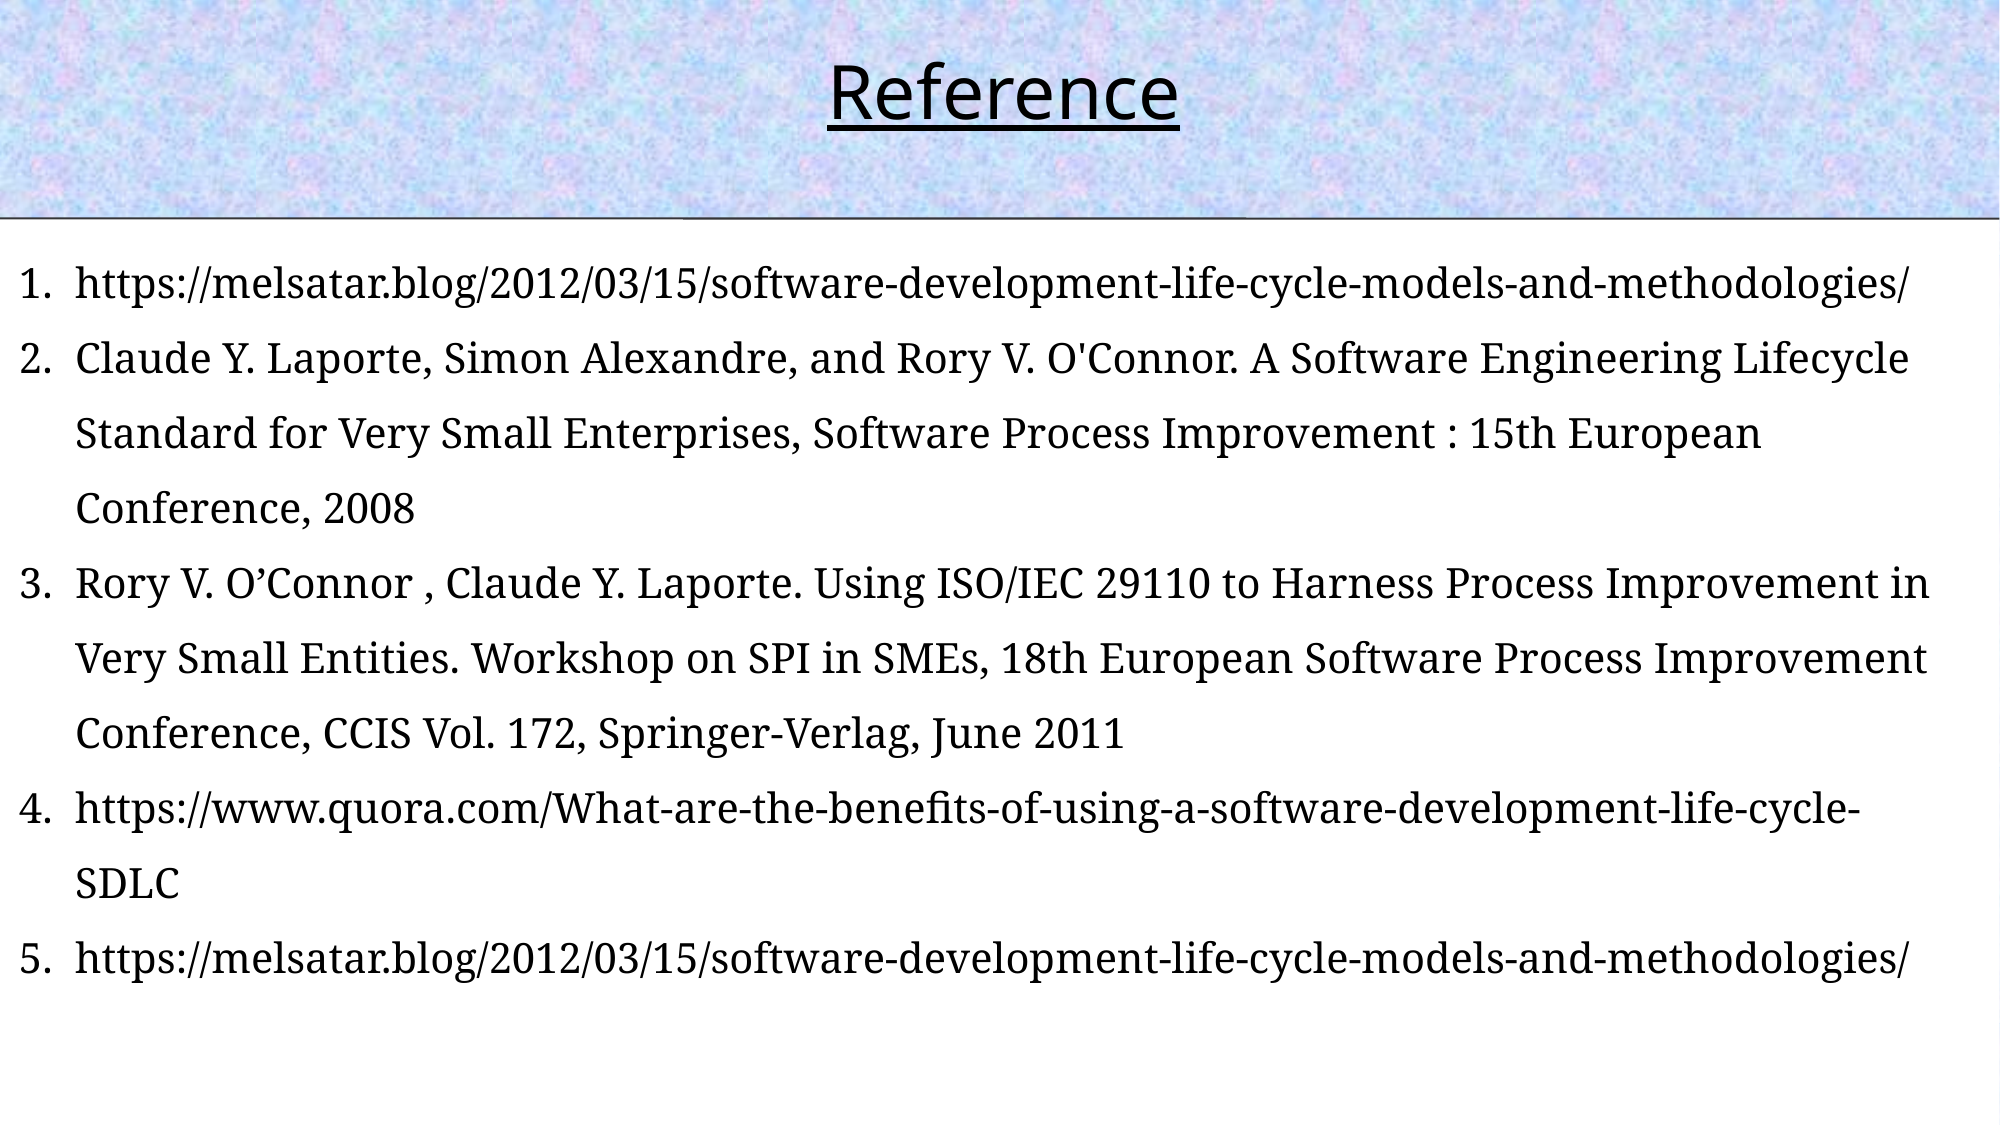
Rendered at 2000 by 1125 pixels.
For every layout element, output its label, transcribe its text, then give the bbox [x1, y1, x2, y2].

text_box https://melsatar.blog/2012/03/15/software-development-life-cycle-models-and-methodologies/ Claude Y. Laporte, Simon Alexandre, and Rory V. O'Connor. A Software Engineering Lifecycle Standard for Very Small Enterprises, Software Process Improvement : 15th European Conference, 2008 Rory V. O’Connor , Claude Y. Laporte. Using ISO/IEC 29110 to Harness Process Improvement in Very Small Entities. Workshop on SPI in SMEs, 18th European Software Process Improvement Conference, CCIS Vol. 172, Springer-Verlag, June 2011 https://www.quora.com/What-are-the-benefits-of-using-a-software-development-life-cycle-SDLC https://melsatar.blog/2012/03/15/software-development-life-cycle-models-and-methodologies/ [4, 224, 1975, 1125]
picture [0, 0, 2000, 217]
text_box Reference [683, 37, 1325, 143]
